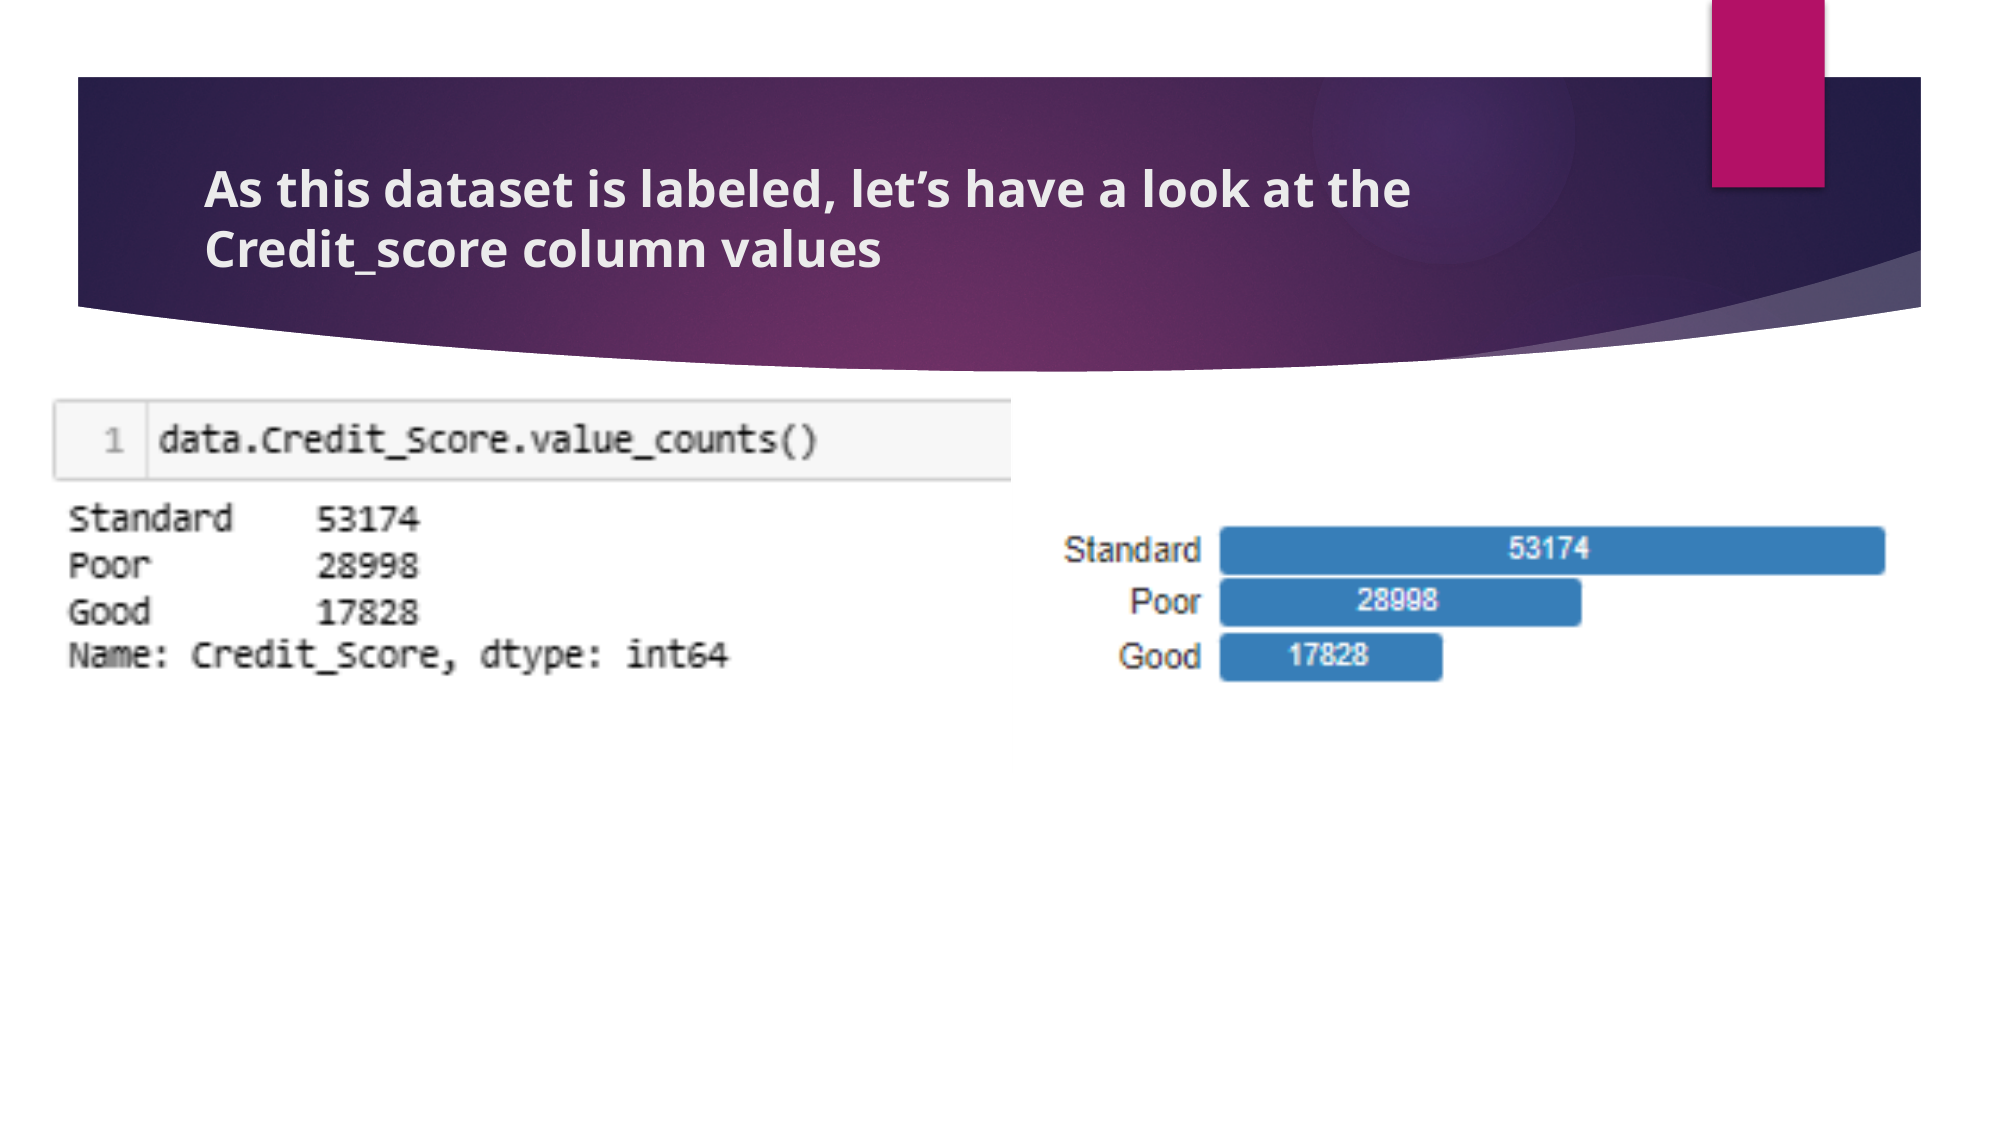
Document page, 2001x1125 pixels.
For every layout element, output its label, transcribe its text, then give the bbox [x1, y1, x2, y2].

picture [42, 392, 1909, 774]
title As this dataset is labeled, let’s have a look at the Credit_score column values [189, 159, 1627, 276]
